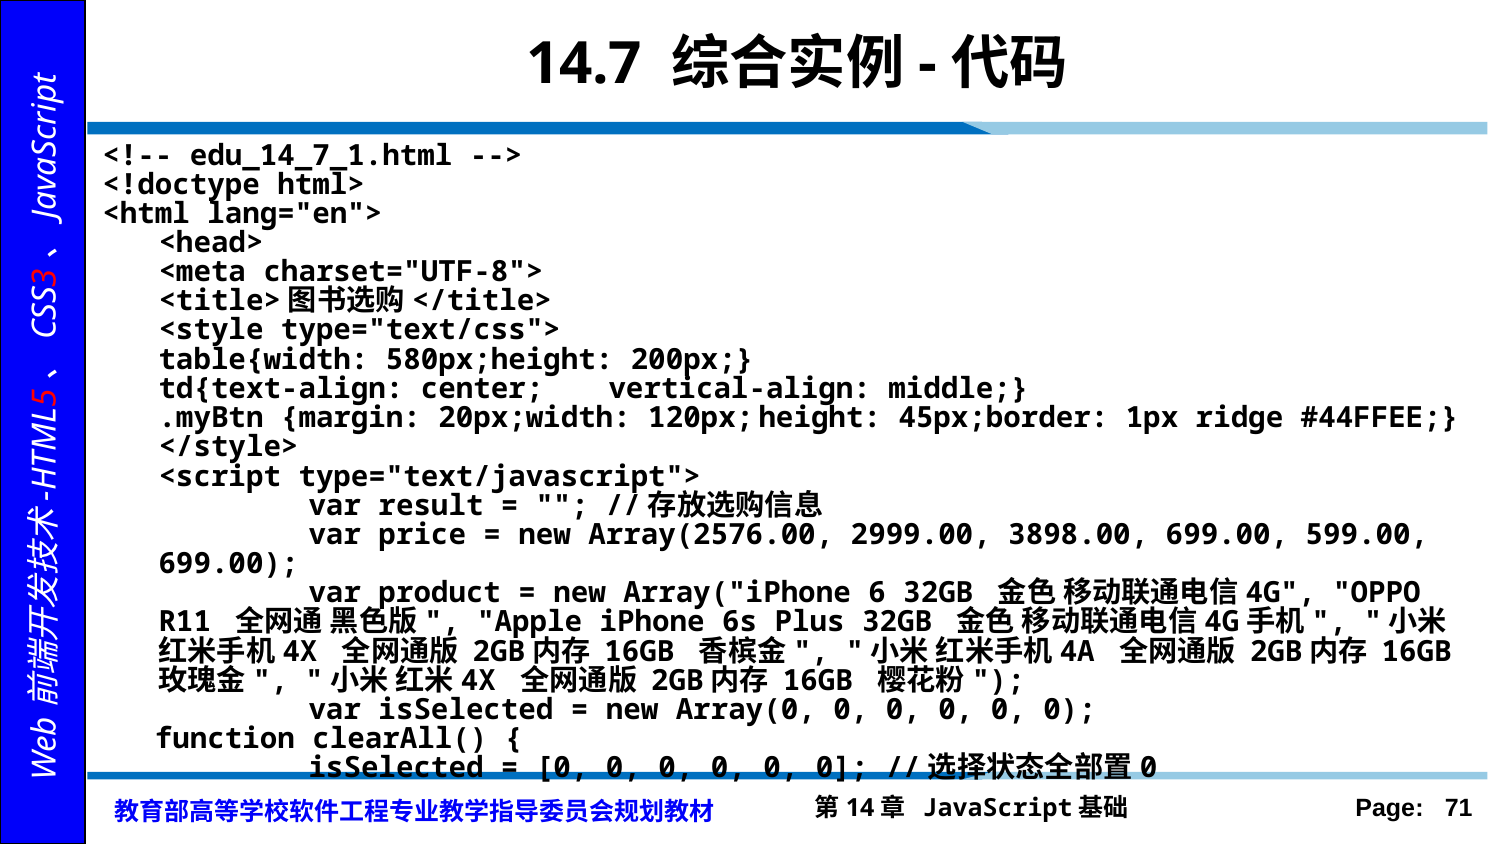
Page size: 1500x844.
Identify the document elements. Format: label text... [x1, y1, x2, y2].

text_box 14.7 综合实例-代码 [222, 17, 1372, 103]
text_box <!-- edu_14_7_1.html --> <!doctype html> <html lang="en"> <head> <meta charset="UTF-8"> <title>图书选购</title> <style type="text/css"> table{width: 580px;height: 200px;} td{text-align: center; vertical-align: middle;} .myBtn {margin: 20px;width: 120px; height: 45px;border: 1px ridge #44FFEE;} </style> <script type="text/javascript"> var result = ""; //存放选购信息 var price = new Array(2576.00, 2999.00, 3898.00, 699.00, 599.00, 699.00); var product = new Array("iPhone 6 32GB 金色 移动联通电信4G", "OPPO R11 全网通 黑色版", "Apple iPhone 6s Plus 32GB 金色 移动联通电信4G手机", "小米 红米手机4X 全网通版 2GB内存 16GB 香槟金", "小米 红米手机4A 全网通版 2GB内存 16GB 玫瑰金", "小米 红米4X 全网通版 2GB内存 16GB 樱花粉"); var isSelected = new Array(0, 0, 0, 0, 0, 0); function clearAll() { isSelected = [0, 0, 0, 0, 0, 0]; //选择状态全部置0 [87, 134, 1484, 791]
